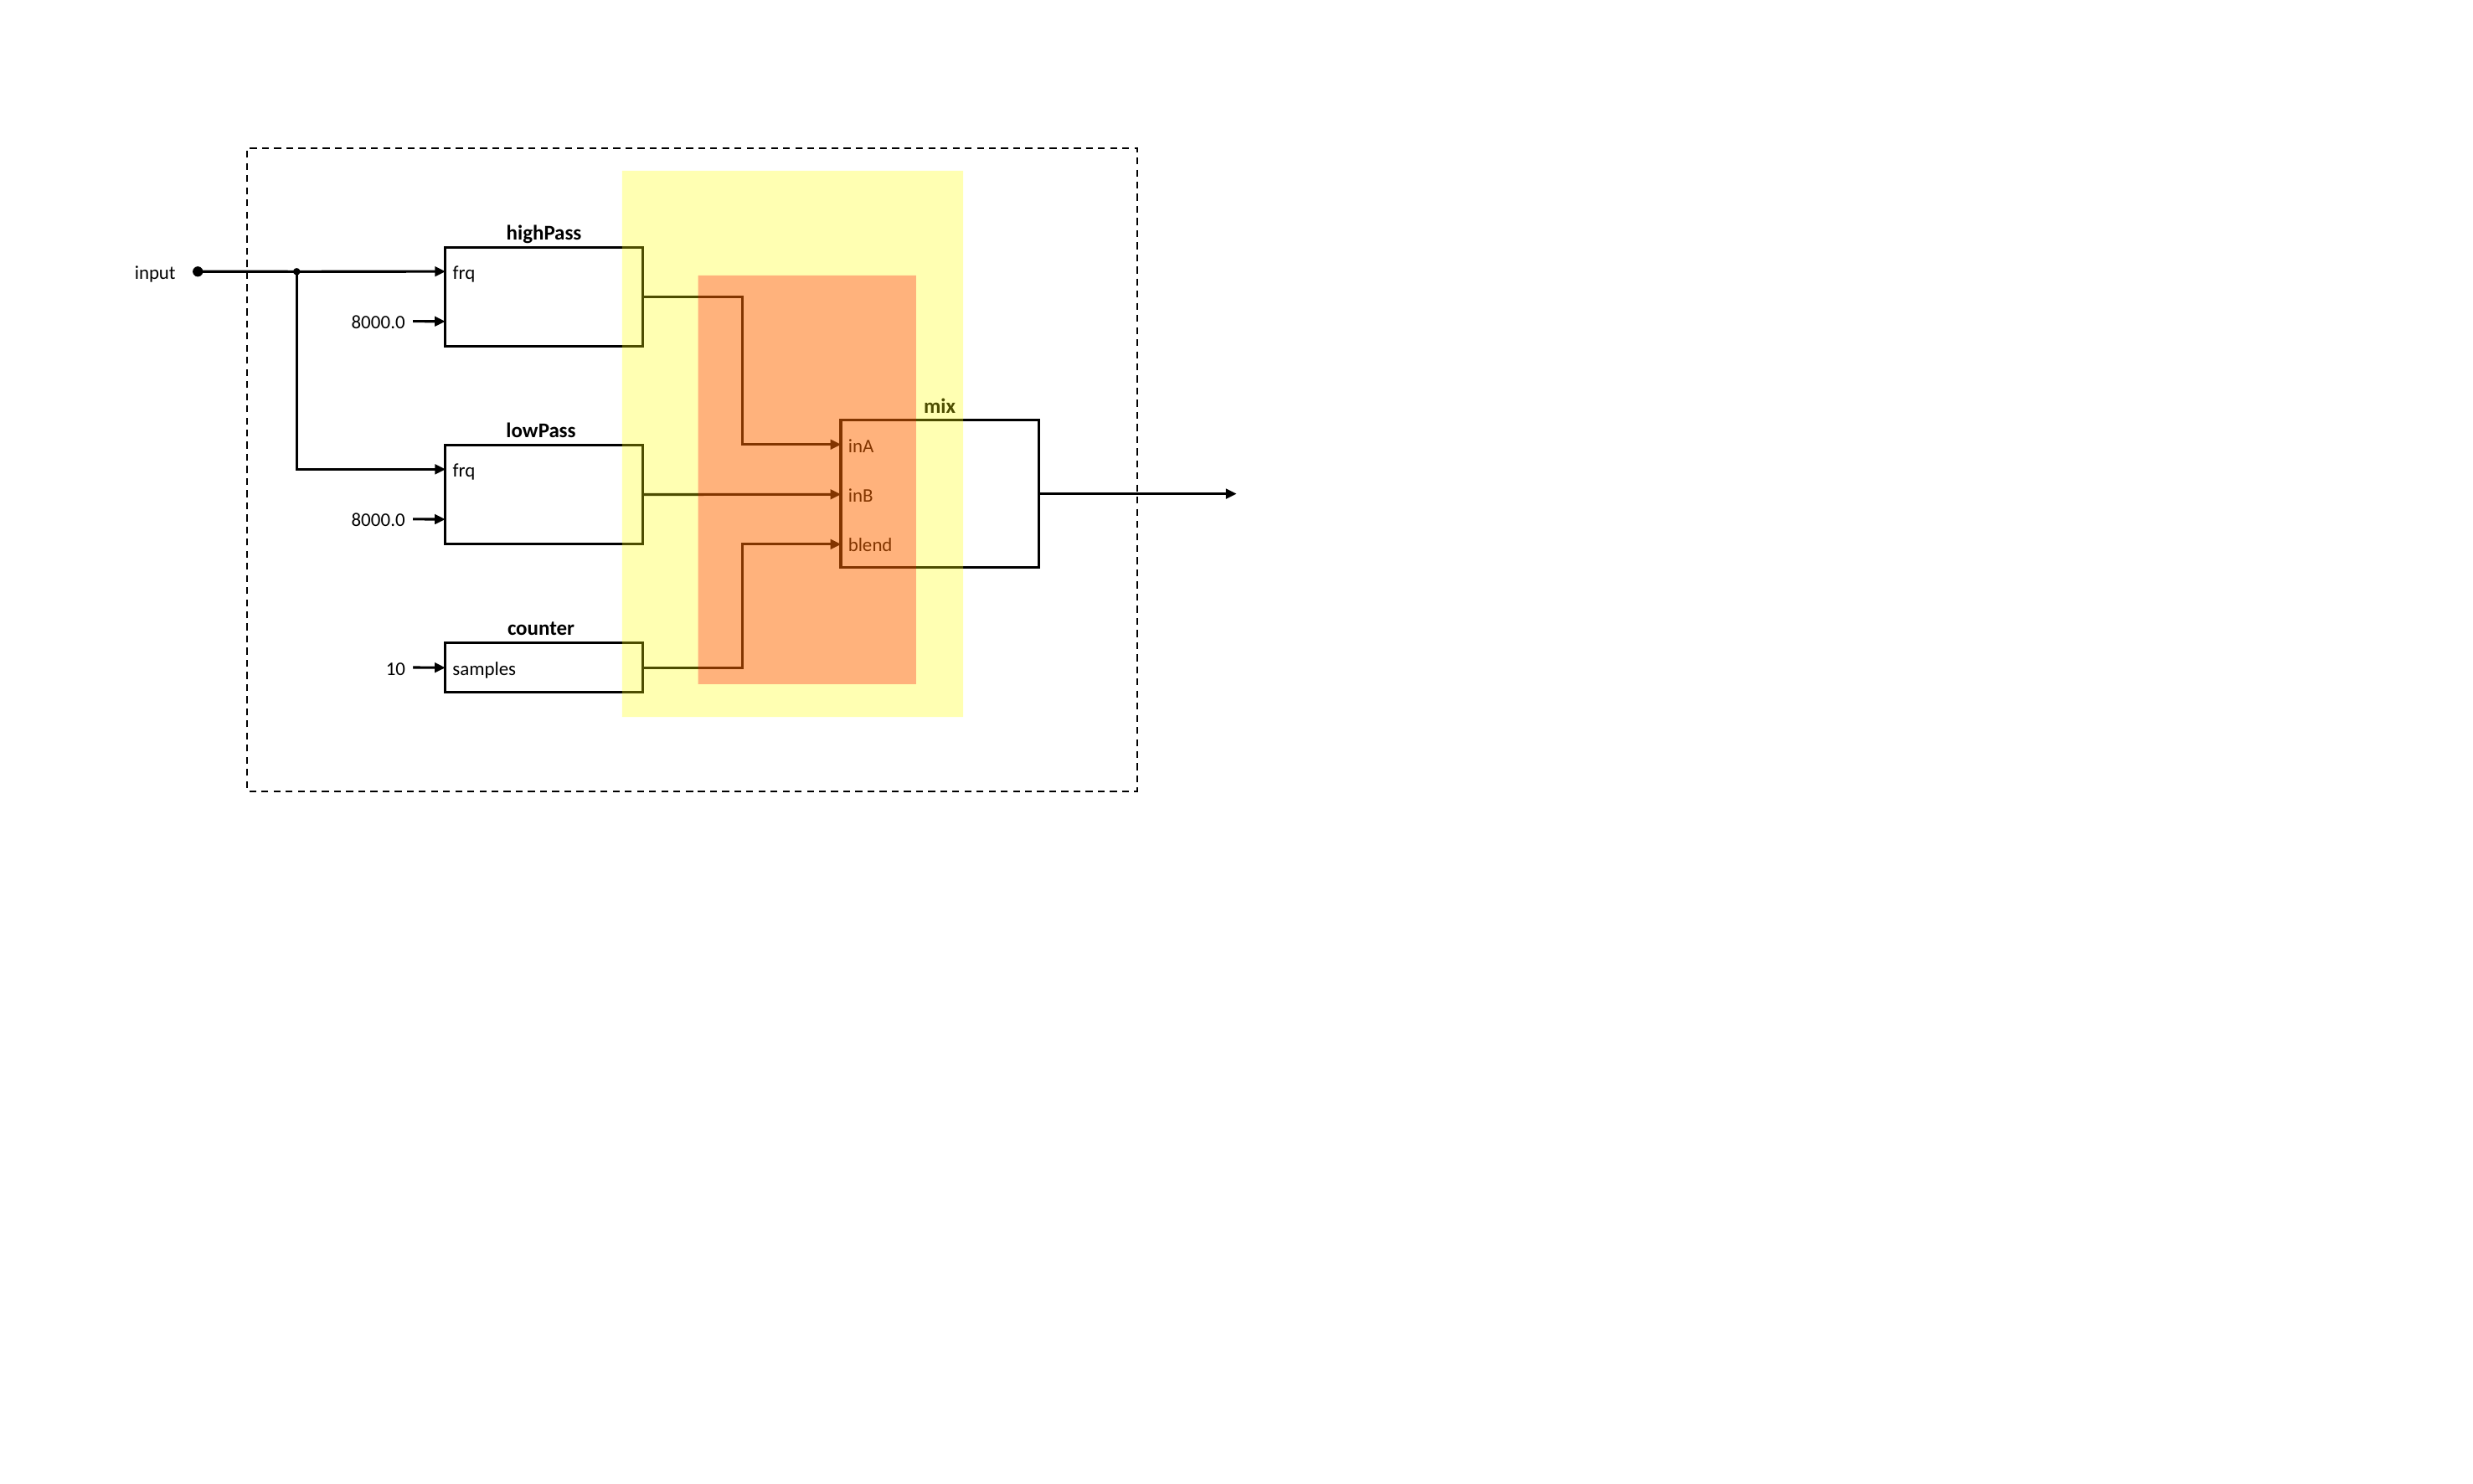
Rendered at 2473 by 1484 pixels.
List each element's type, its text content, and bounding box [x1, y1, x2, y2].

text_box frq [445, 452, 483, 486]
text_box input [126, 255, 183, 288]
text_box [444, 246, 621, 347]
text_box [271, 296, 471, 445]
text_box [444, 642, 621, 693]
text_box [642, 544, 841, 668]
text_box highPass [498, 214, 590, 250]
text_box 10 [378, 651, 414, 684]
text_box counter [500, 609, 583, 645]
text_box [621, 170, 964, 718]
text_box samples [445, 651, 524, 684]
text_box [698, 275, 917, 685]
text_box frq [445, 255, 483, 288]
text_box 8000.0 [343, 502, 413, 536]
text_box [964, 420, 1039, 569]
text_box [642, 296, 841, 445]
text_box [444, 444, 621, 545]
text_box lowPass [498, 411, 584, 447]
text_box [246, 147, 1138, 492]
text_box [246, 273, 1138, 792]
